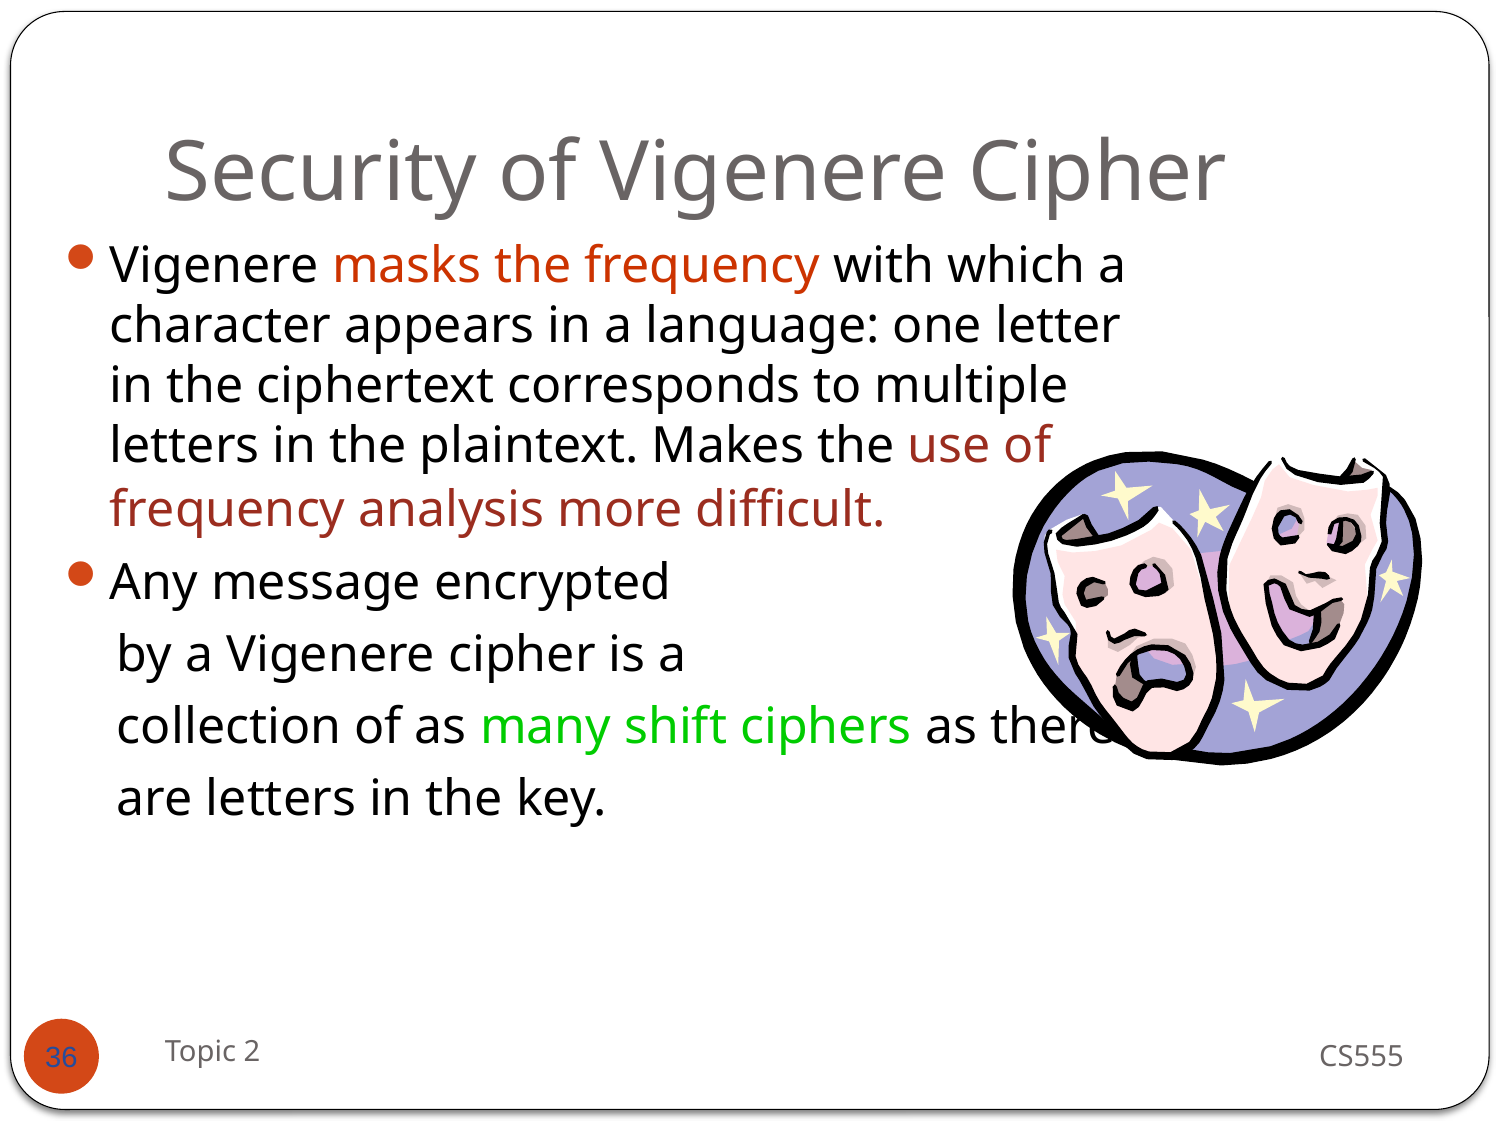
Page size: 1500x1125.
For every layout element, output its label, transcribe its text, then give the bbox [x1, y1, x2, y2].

slide_number CS555 [1012, 1015, 1419, 1094]
slide_number 36 [23, 1018, 99, 1094]
list Vigenere masks the frequency with which a character appears in a language: one letter in the ciphertext corresponds to multiple letters in the plaintext. Makes the use of frequency analysis more difficult. Any message encrypted by a Vigenere cipher is a collection of as many shift ciphers as there are letters in the key. [50, 224, 1150, 875]
title Security of Vigenere Cipher [150, 45, 1425, 233]
footer Topic 2 [150, 1012, 800, 1088]
picture [1012, 449, 1426, 769]
